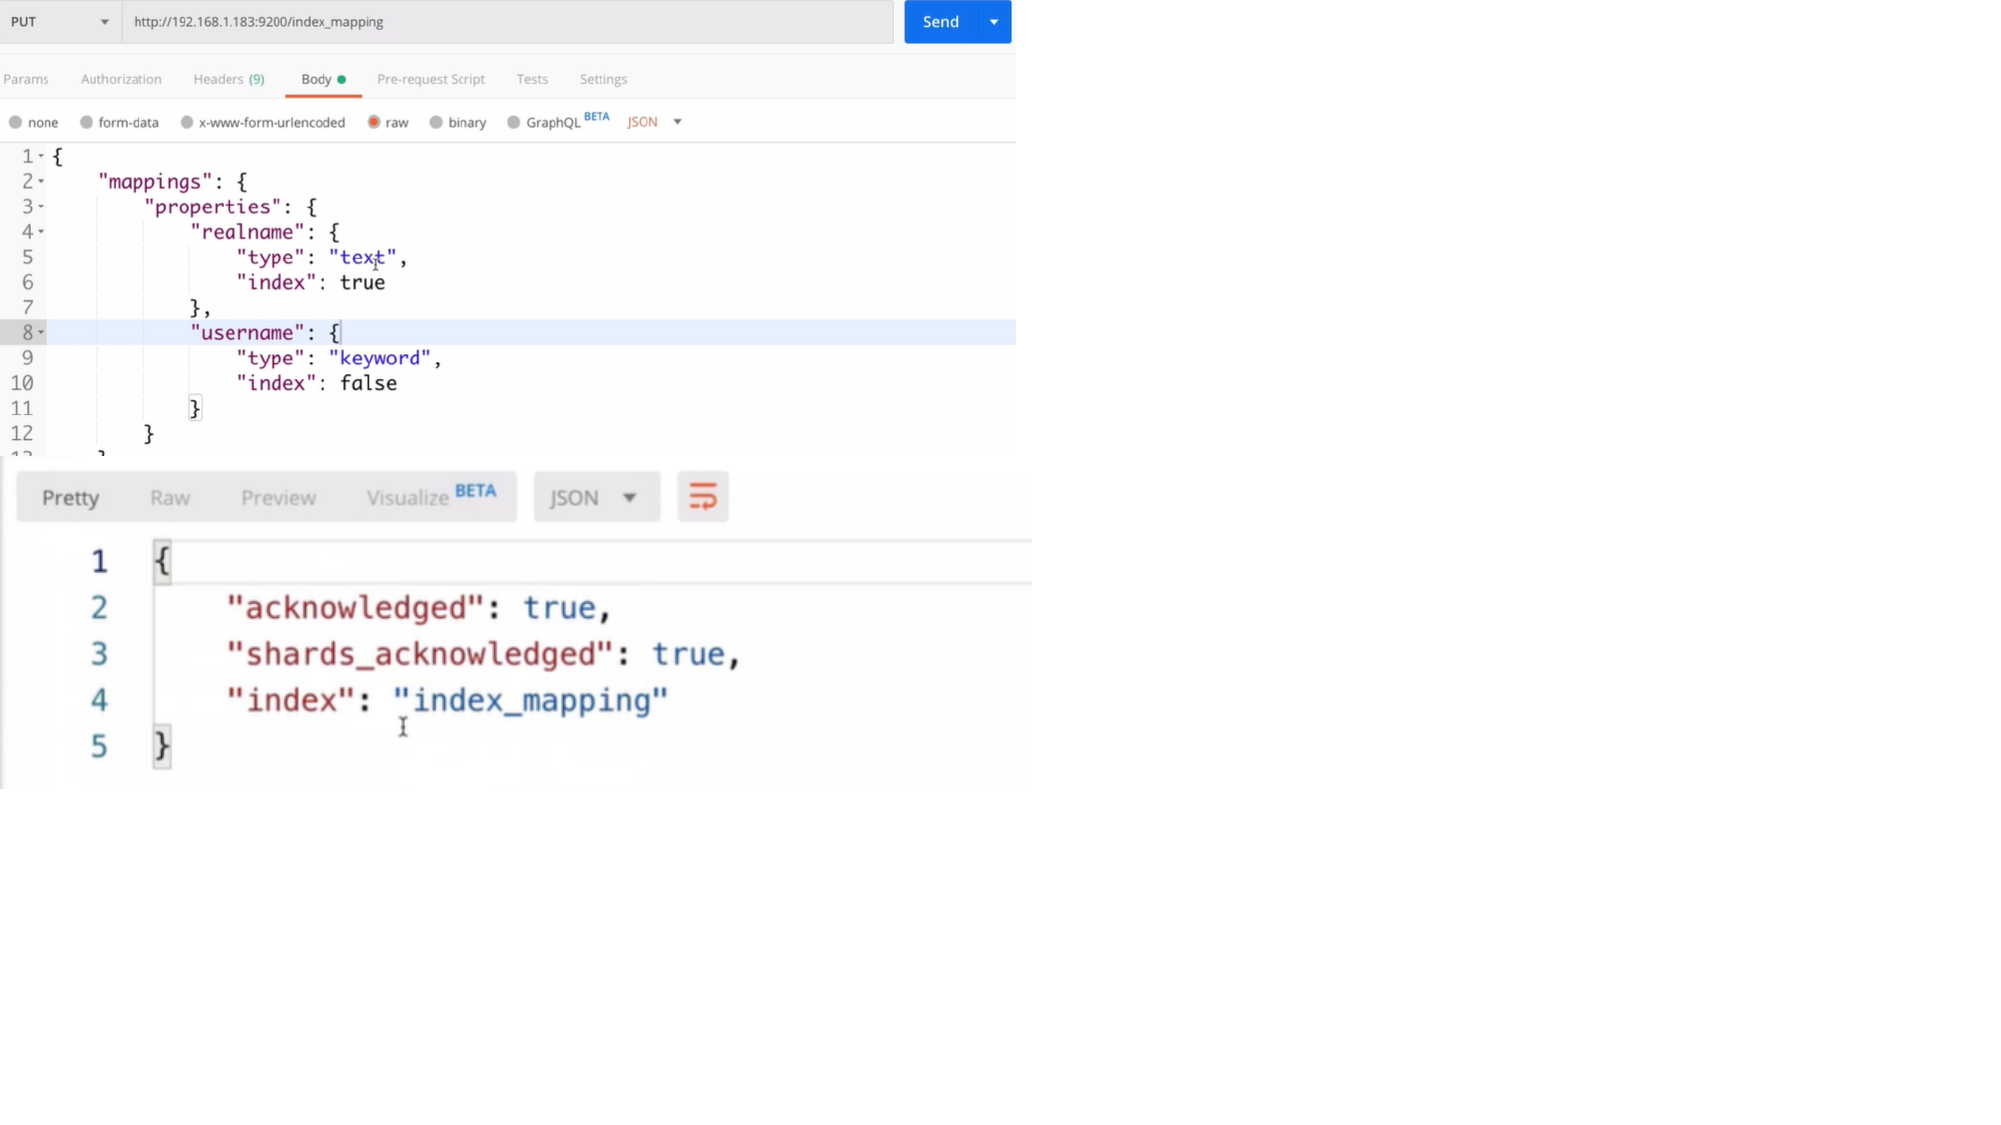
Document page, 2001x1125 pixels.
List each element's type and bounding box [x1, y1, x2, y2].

picture [0, 0, 1032, 789]
